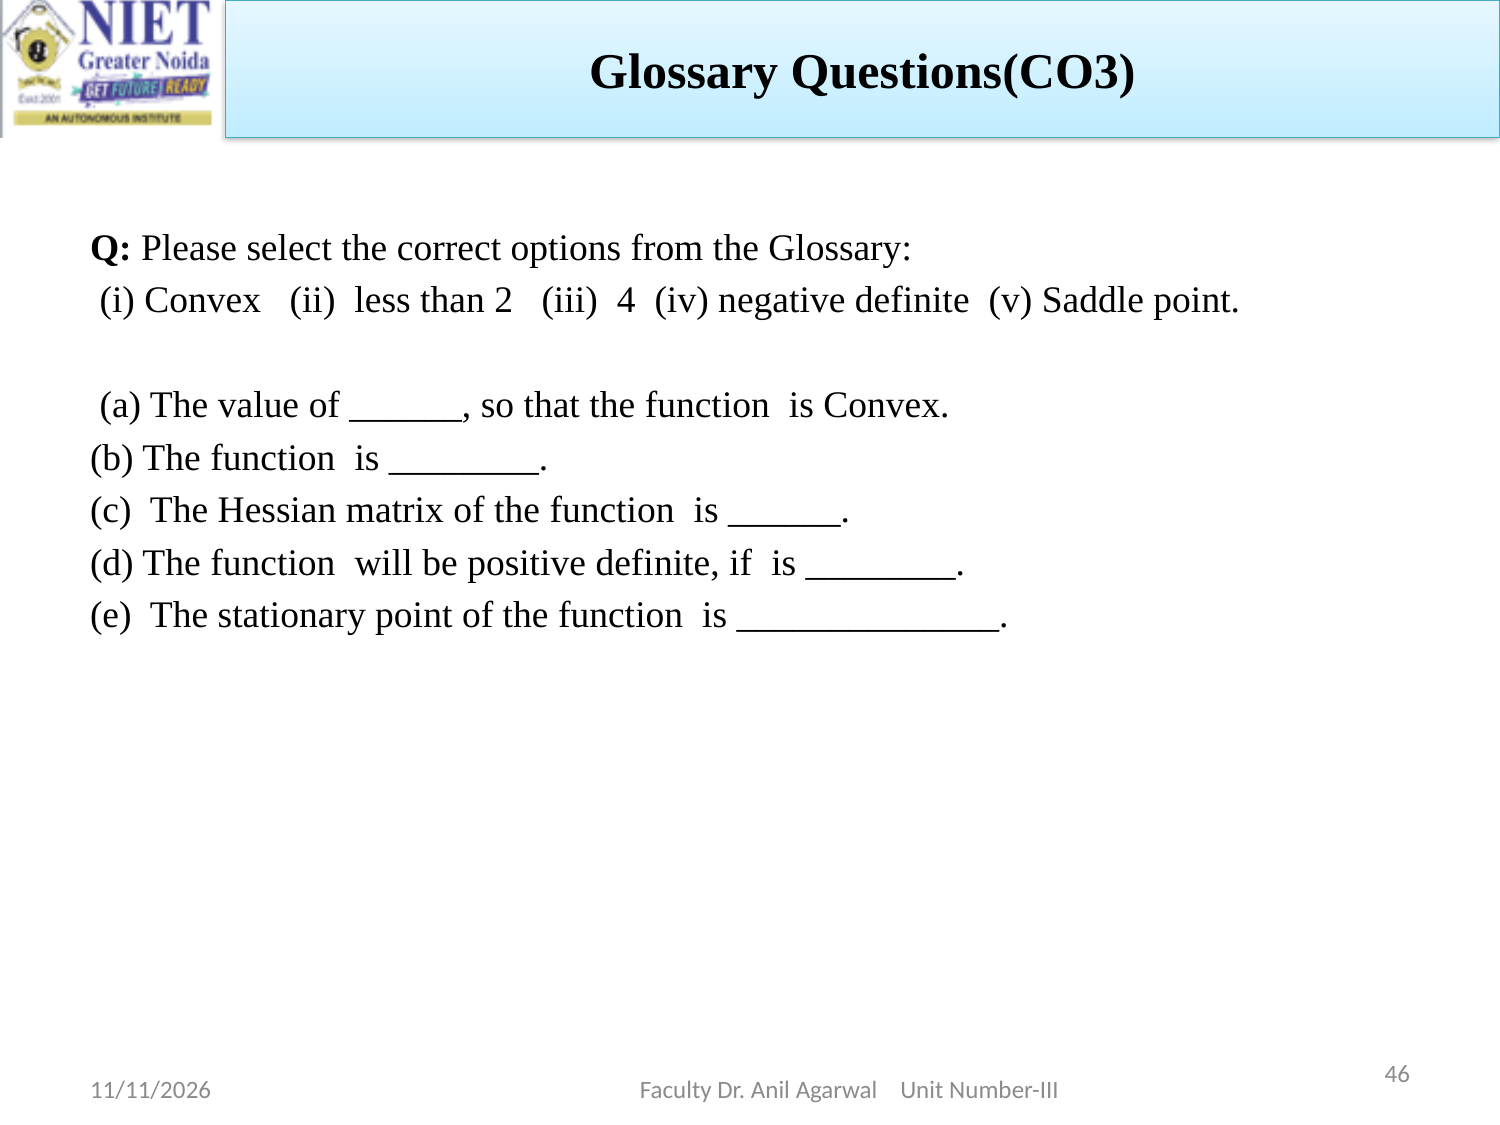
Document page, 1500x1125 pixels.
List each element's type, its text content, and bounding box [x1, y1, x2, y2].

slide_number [75, 1074, 350, 1103]
text_box Glossary Questions(CO3) [227, 0, 1500, 138]
picture [0, 0, 225, 138]
footer Faculty Dr. Anil Agarwal Unit Number-III [350, 1074, 1074, 1103]
slide_number 46 [1074, 1042, 1425, 1103]
